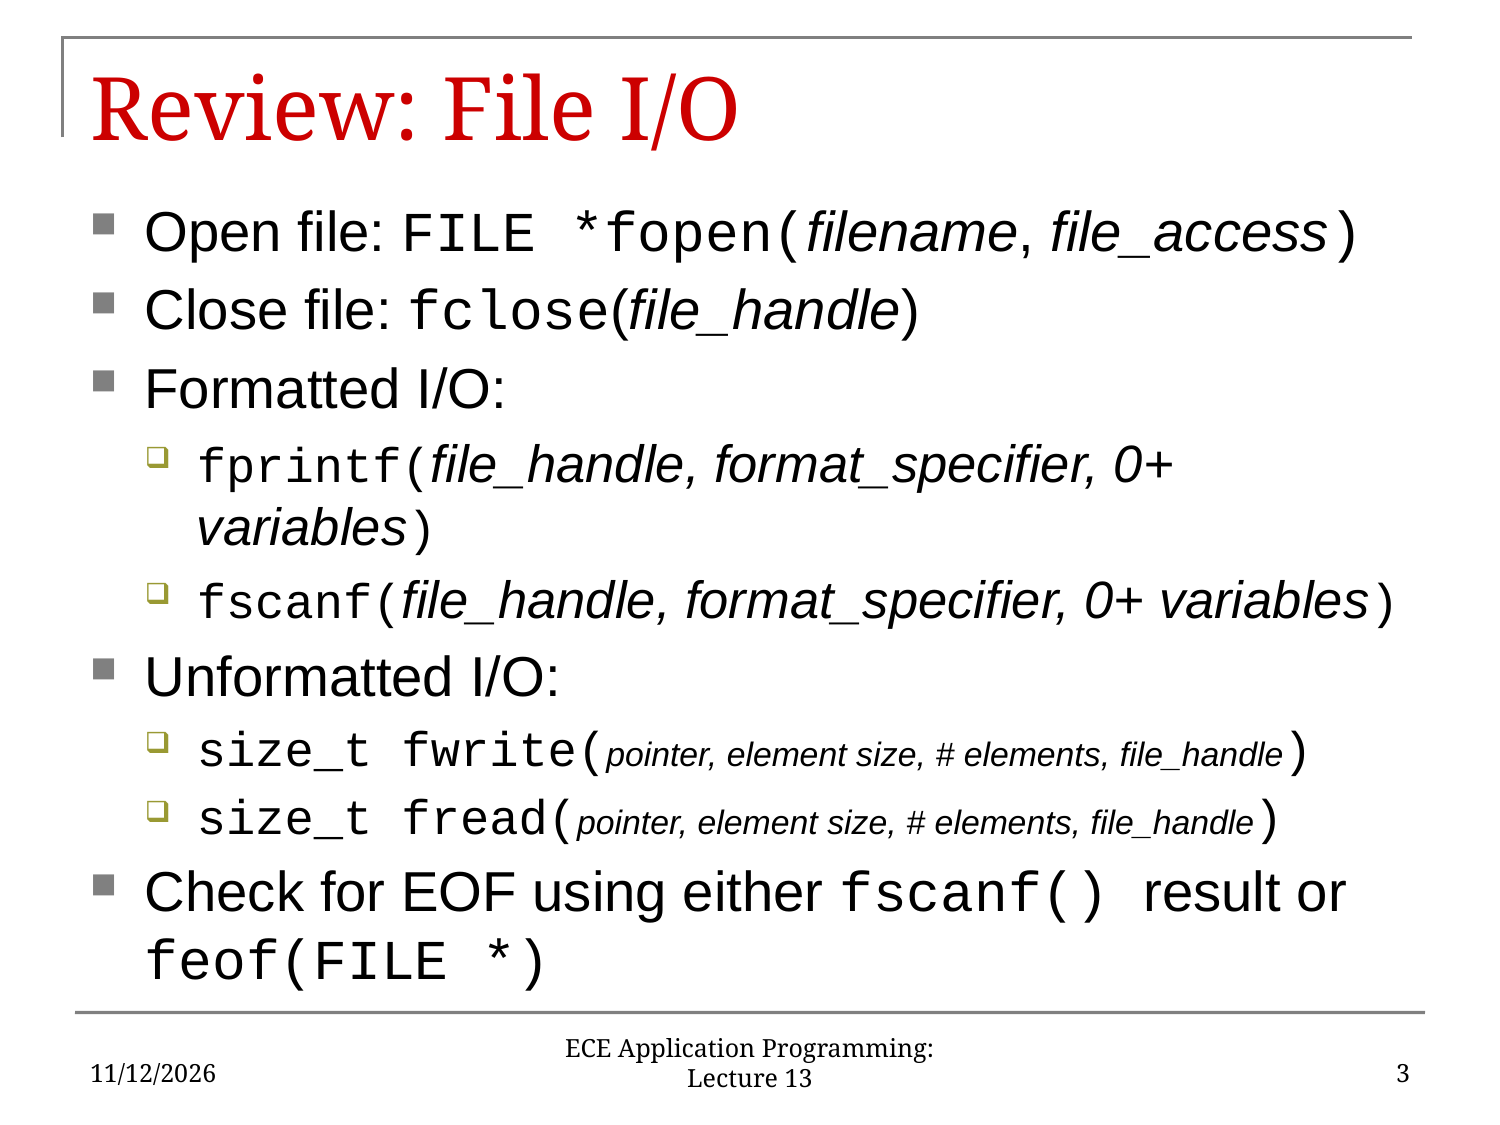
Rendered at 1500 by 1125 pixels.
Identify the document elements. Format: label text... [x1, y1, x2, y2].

title Review: File I/O [75, 45, 1425, 163]
slide_number 3 [1074, 1023, 1426, 1100]
footer ECE Application Programming: Lecture 13 [512, 1024, 988, 1101]
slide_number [74, 1023, 426, 1100]
list Open file: FILE *fopen(filename, file_access) Close file: fclose(file_handle) Formatted I/O: fprintf(file_handle, format_specifier, 0+ variables) fscanf(file_handle, format_specifier, 0+ variables) Unformatted I/O: size_t fwrite(pointer, element size, # elements, file_handle) size_t fread(pointer, element size, # elements, file_handle) Check for EOF using either fscanf() result or feof(FILE *) [75, 187, 1425, 1006]
